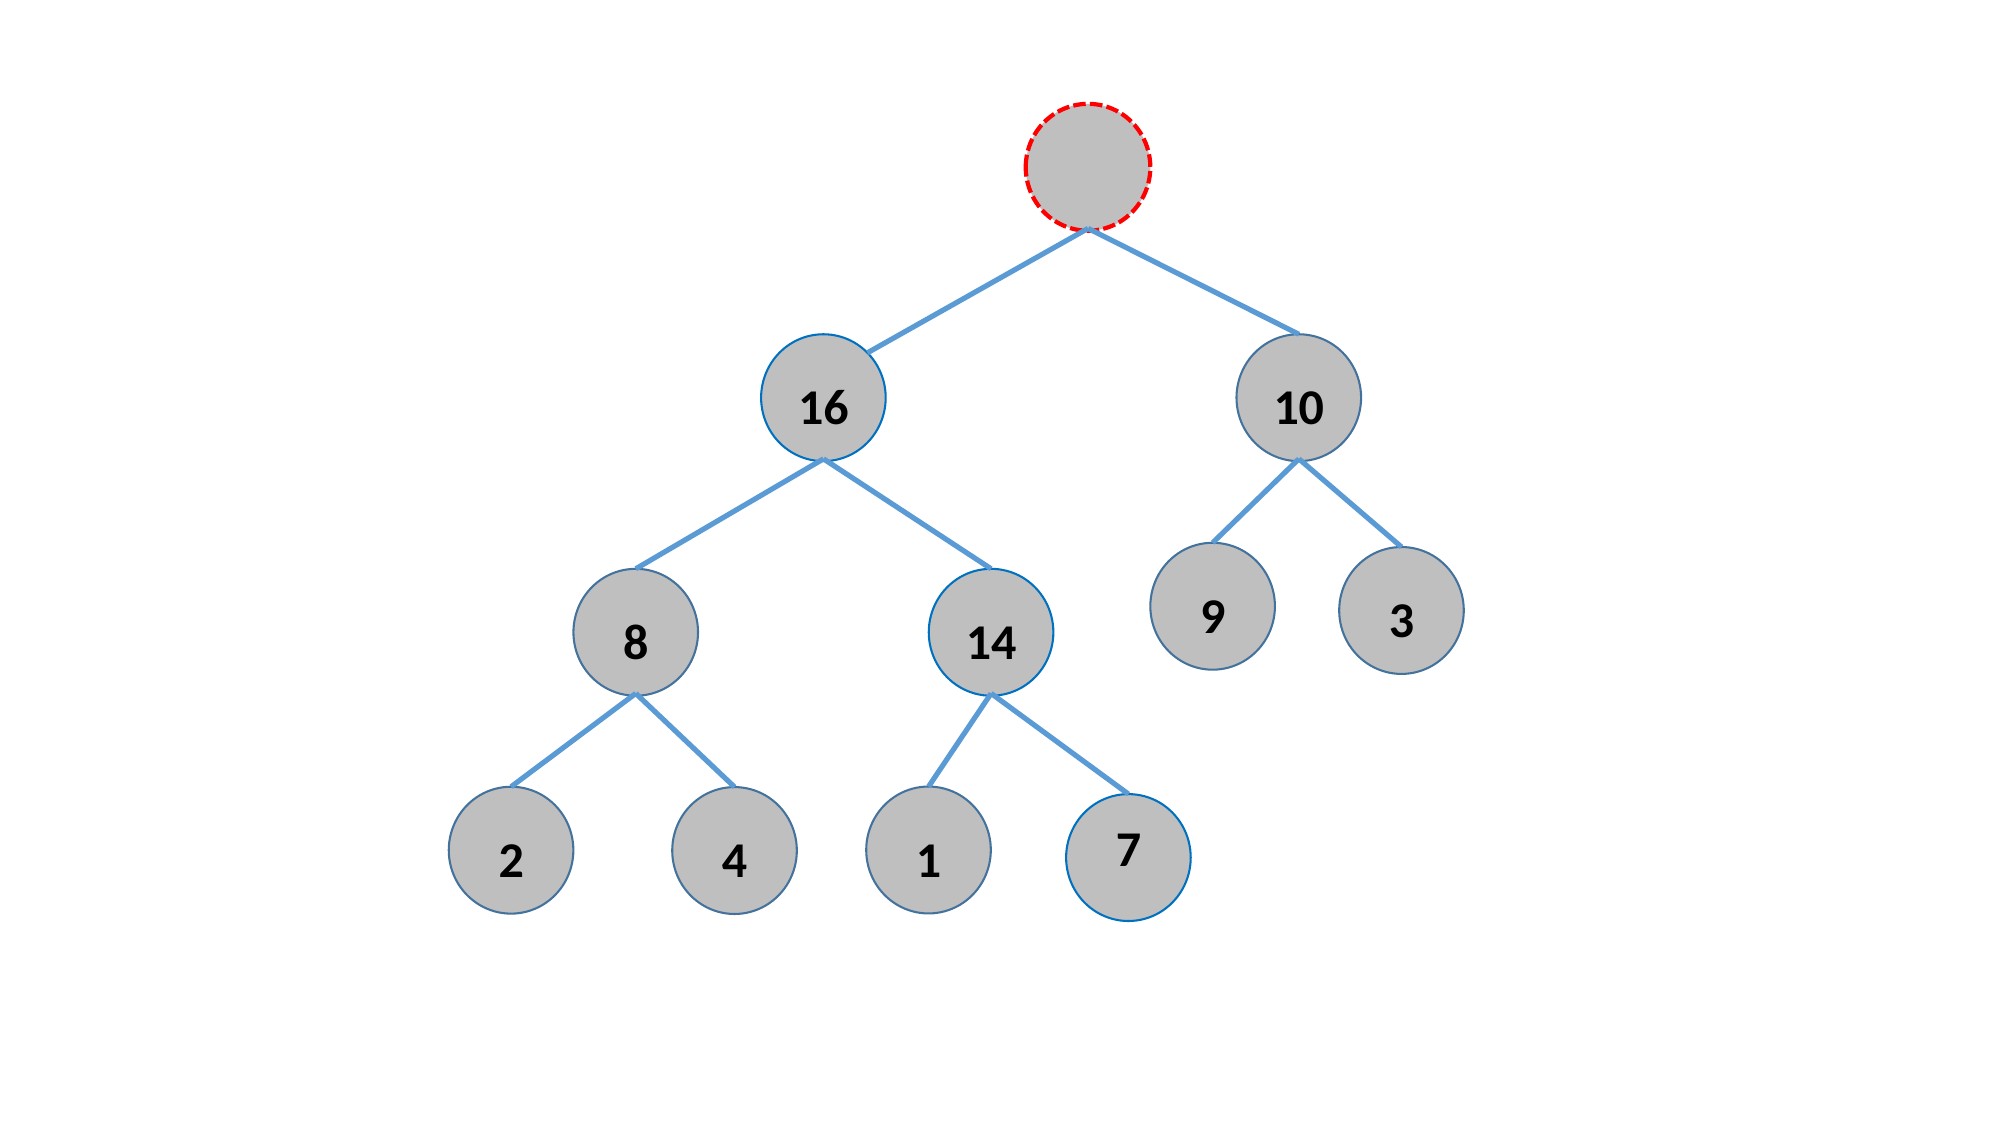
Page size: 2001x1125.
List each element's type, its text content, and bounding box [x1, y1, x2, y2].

text_box 10 [1258, 367, 1340, 443]
text_box [1065, 793, 1192, 923]
text_box 4 [694, 820, 775, 895]
text_box 16 [783, 367, 864, 443]
text_box [572, 567, 700, 695]
text_box [1338, 546, 1465, 675]
text_box [1235, 333, 1363, 461]
text_box 9 [1172, 575, 1253, 651]
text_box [867, 230, 1089, 353]
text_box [635, 461, 823, 569]
text_box [760, 333, 887, 461]
text_box 14 [950, 601, 1032, 677]
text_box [635, 695, 735, 788]
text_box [1212, 461, 1298, 543]
text_box [927, 567, 1055, 695]
text_box [1149, 541, 1276, 671]
text_box 2 [470, 819, 552, 895]
text_box [1024, 102, 1152, 230]
text_box 7 [1088, 808, 1169, 884]
text_box [865, 785, 992, 915]
text_box 1 [888, 819, 969, 895]
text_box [511, 695, 635, 787]
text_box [991, 695, 1129, 795]
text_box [1088, 230, 1299, 335]
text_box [928, 695, 991, 787]
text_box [1298, 461, 1402, 547]
text_box [447, 785, 575, 915]
text_box 3 [1361, 580, 1442, 655]
text_box 8 [595, 601, 677, 677]
text_box [671, 786, 798, 916]
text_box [823, 461, 992, 569]
